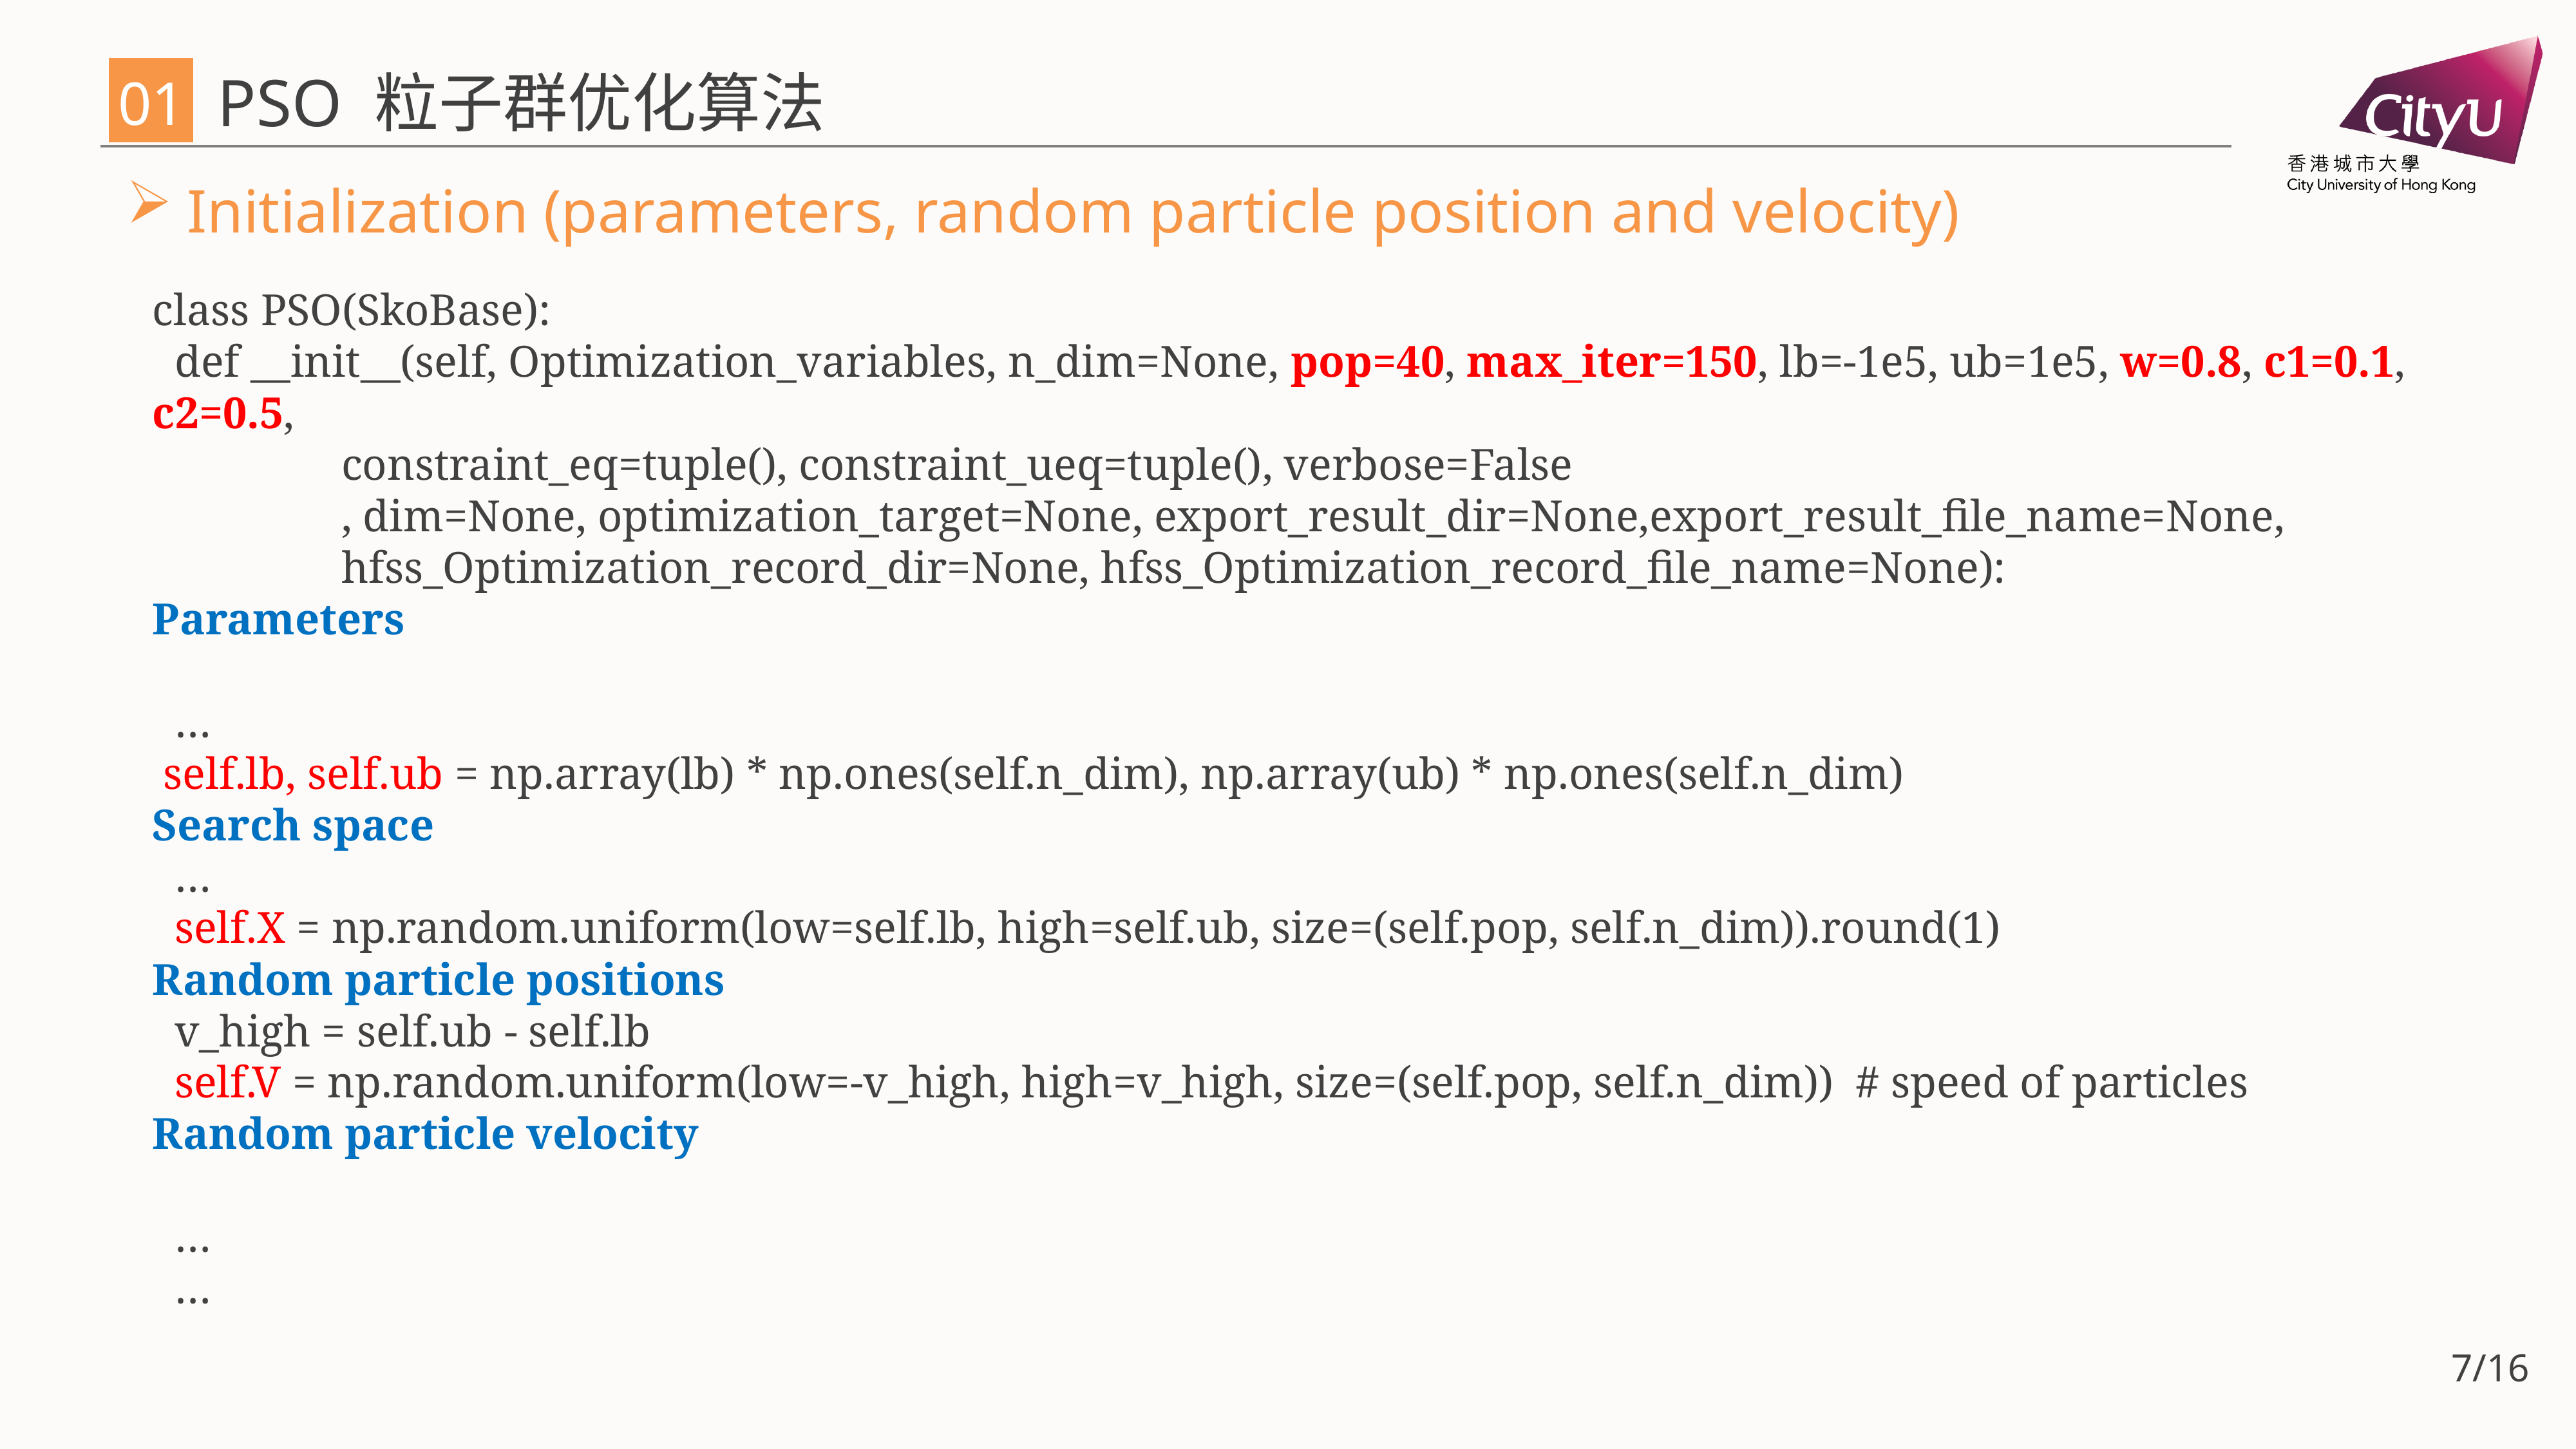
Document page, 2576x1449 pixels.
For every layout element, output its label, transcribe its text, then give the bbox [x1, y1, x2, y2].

picture [2287, 34, 2546, 193]
text_box Initialization (parameters, random particle position and velocity) [121, 147, 2092, 250]
text_box 01 [110, 61, 193, 142]
title PSO 粒子群优化算法 [207, 58, 2369, 155]
text_box class PSO(SkoBase): def __init__(self, Optimization_variables, n_dim=None, pop=40, max_iter=150, lb=-1e5, ub=1e5, w=0.8, c1=0.1, c2=0.5, constraint_eq=tuple(), constraint_ueq=tuple(), verbose=False , dim=None, optimization_target=None, export_result_dir=None,export_result_file_name=None, hfss_Optimization_record_dir=None, hfss_Optimization_record_file_name=None): Parameters … self.lb, self.ub = np.array(lb) * np.ones(self.n_dim), np.array(ub) * np.ones(self.n_dim) Search space … self.X = np.random.uniform(low=self.lb, high=self.ub, size=(self.pop, self.n_dim)).round(1) Random particle positions v_high = self.ub - self.lb self.V = np.random.uniform(low=-v_high, high=v_high, size=(self.pop, self.n_dim)) # speed of particles Random particle velocity … … [143, 278, 2433, 1421]
text_box 7/16 [2296, 1318, 2540, 1394]
